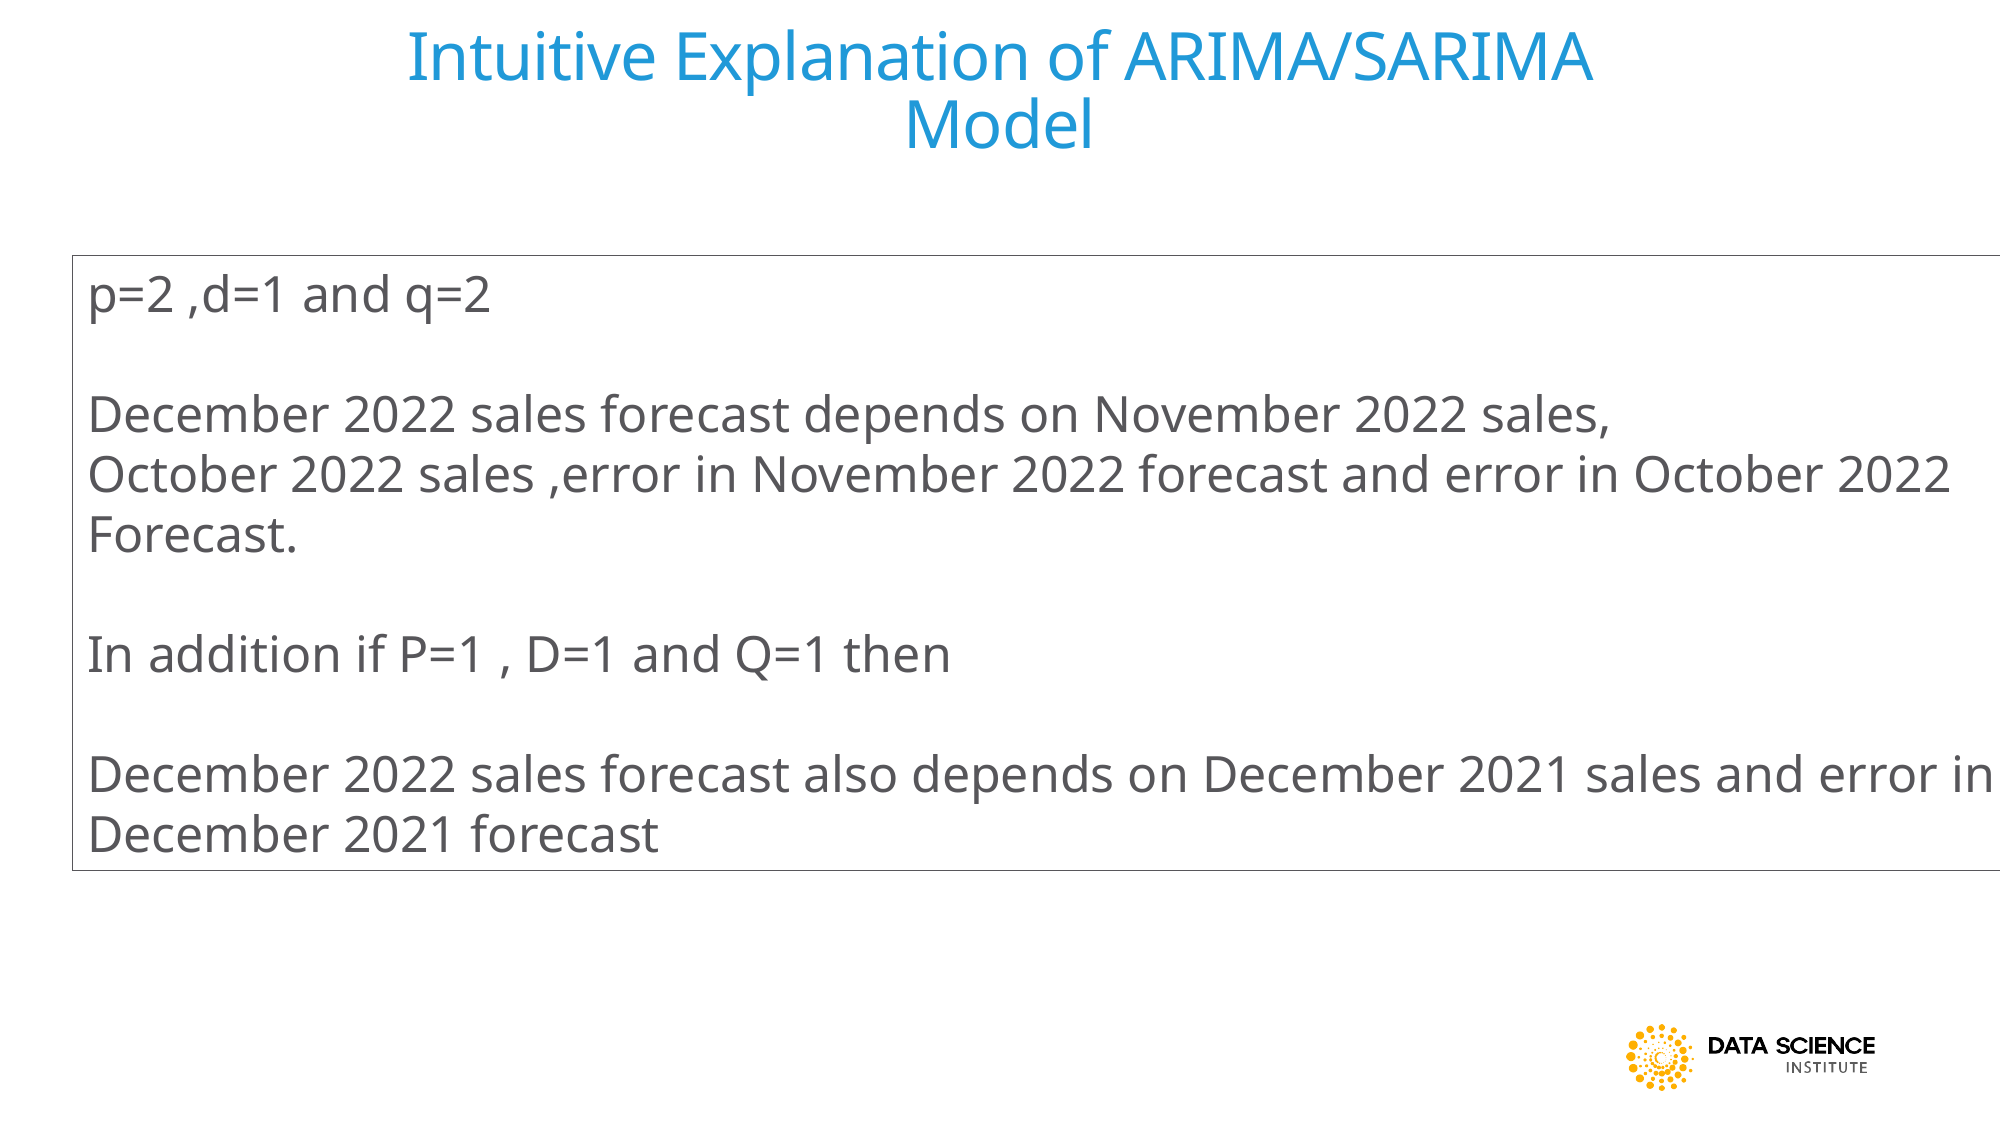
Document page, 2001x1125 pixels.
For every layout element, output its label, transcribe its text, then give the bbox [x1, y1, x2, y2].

picture [1626, 1024, 1694, 1091]
title Intuitive Explanation of ARIMA/SARIMA Model [324, 0, 1675, 188]
picture [1860, 1062, 1867, 1073]
picture [1804, 1061, 1811, 1073]
picture [1828, 1037, 1844, 1054]
picture [1792, 1062, 1801, 1073]
picture [1776, 1037, 1808, 1054]
picture [1839, 1062, 1847, 1073]
picture [1845, 1037, 1862, 1054]
text_box p=2 ,d=1 and q=2 December 2022 sales forecast depends on November 2022 sales, October 2022 sales ,error in November 2022 forecast and error in October 2022 Forecast. In addition if P=1 , D=1 and Q=1 then December 2022 sales forecast also depends on December 2021 sales and error in December 2021 forecast [72, 255, 2000, 871]
